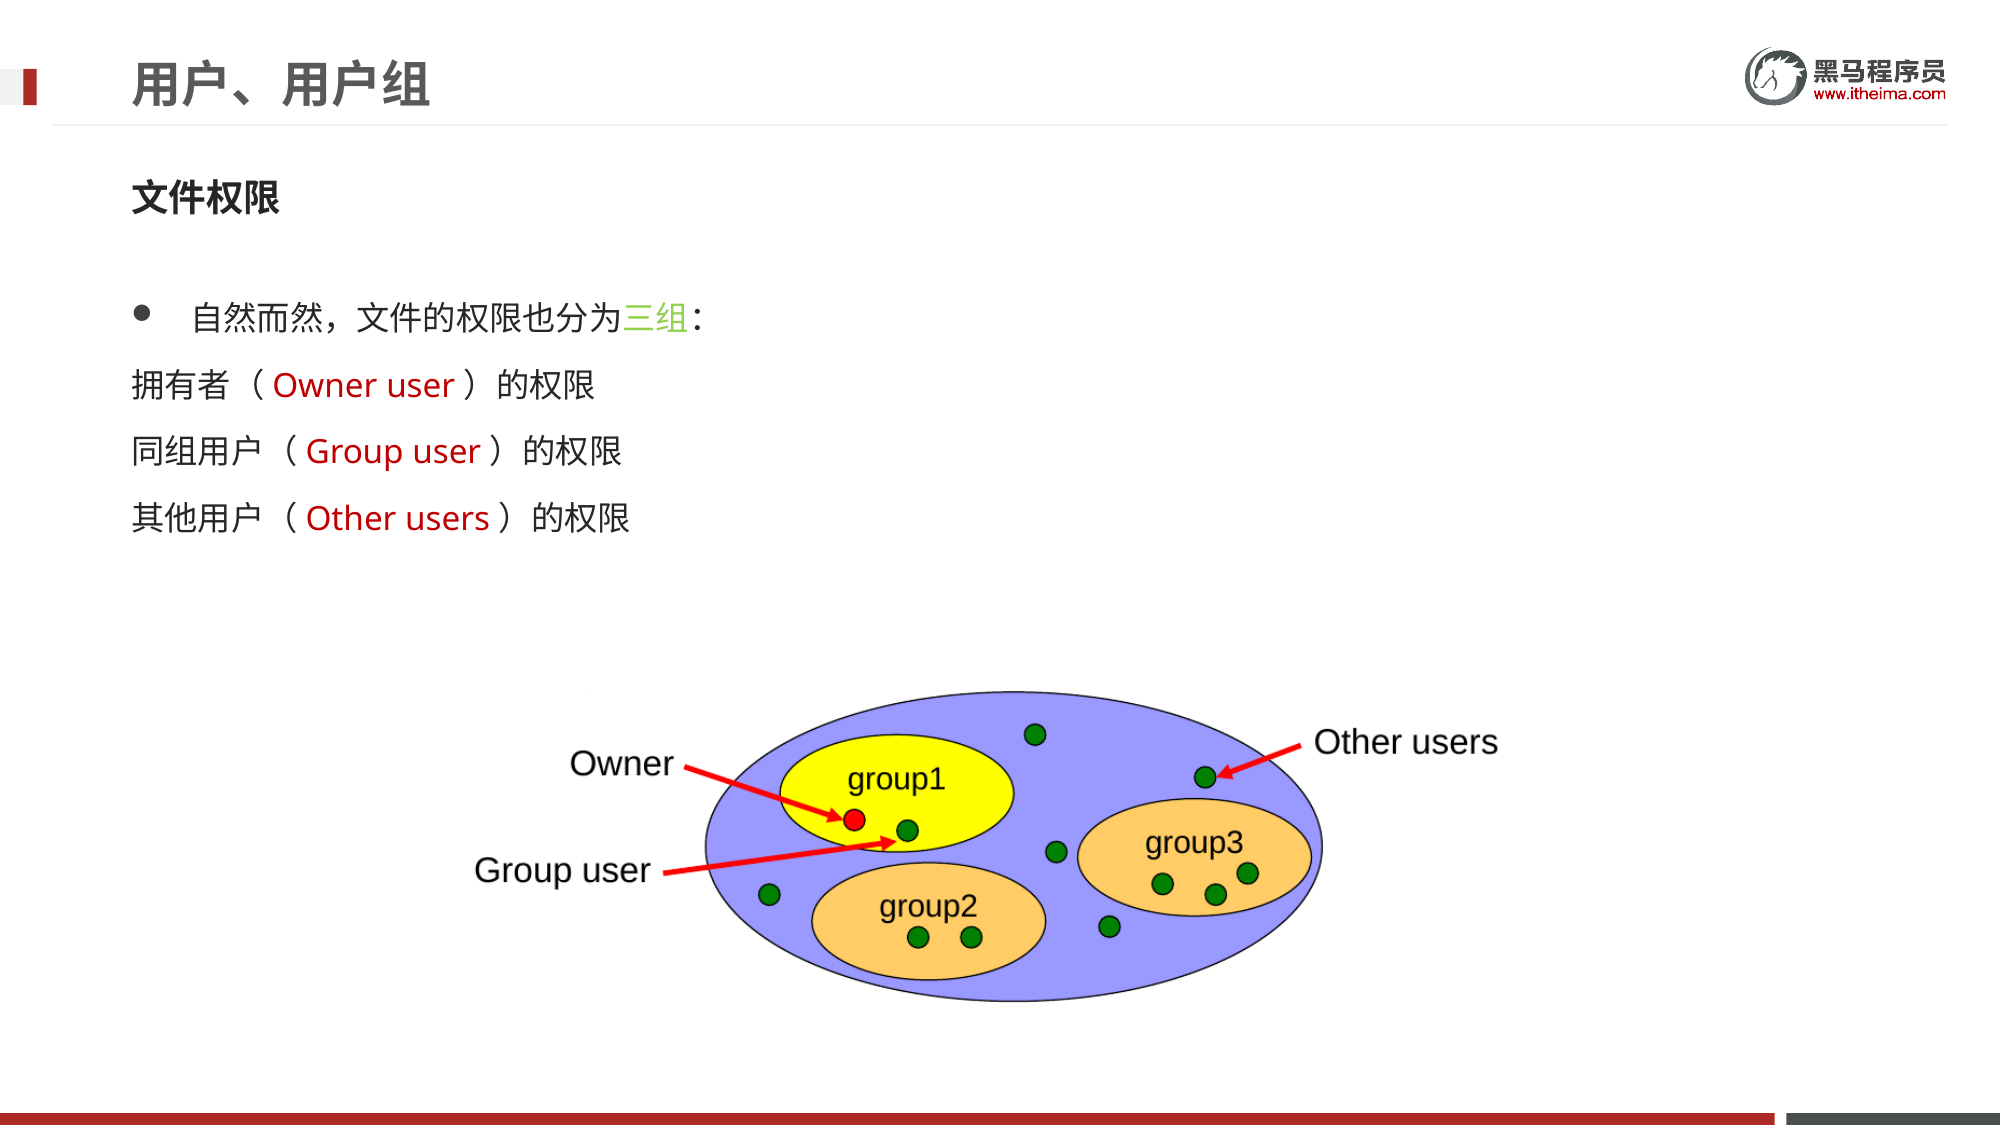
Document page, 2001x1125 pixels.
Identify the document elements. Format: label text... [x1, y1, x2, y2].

picture [1744, 46, 1946, 106]
list 自然而然，文件的权限也分为三组： 拥有者（Owner user）的权限 同组用户（Group user）的权限 其他用户（Other users）的权限 [116, 270, 1880, 963]
picture [462, 688, 1535, 1004]
title 用户、用户组 [116, 40, 1556, 125]
list 文件权限 [116, 154, 1880, 239]
